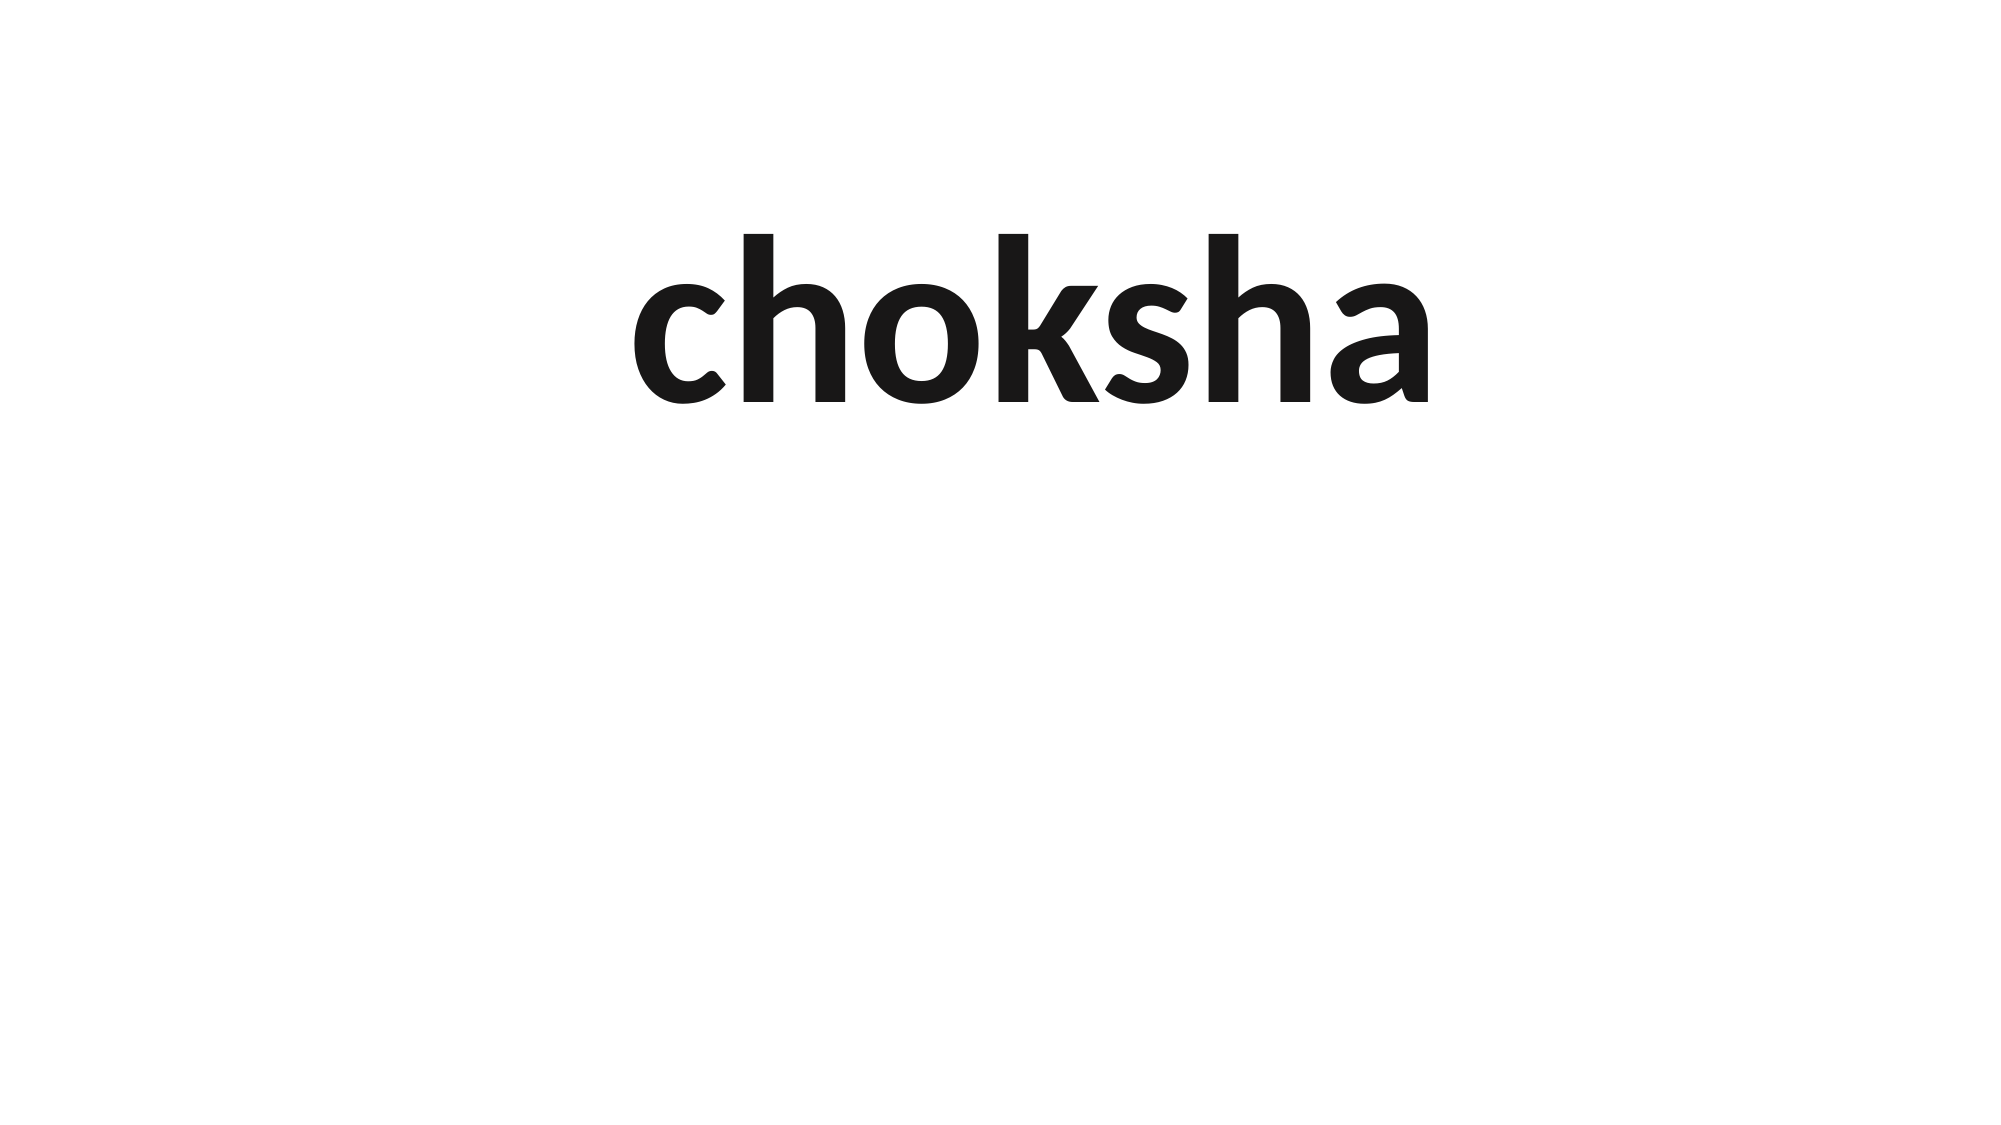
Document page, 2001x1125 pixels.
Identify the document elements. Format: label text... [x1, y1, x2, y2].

text_box choksha [577, 155, 1494, 458]
